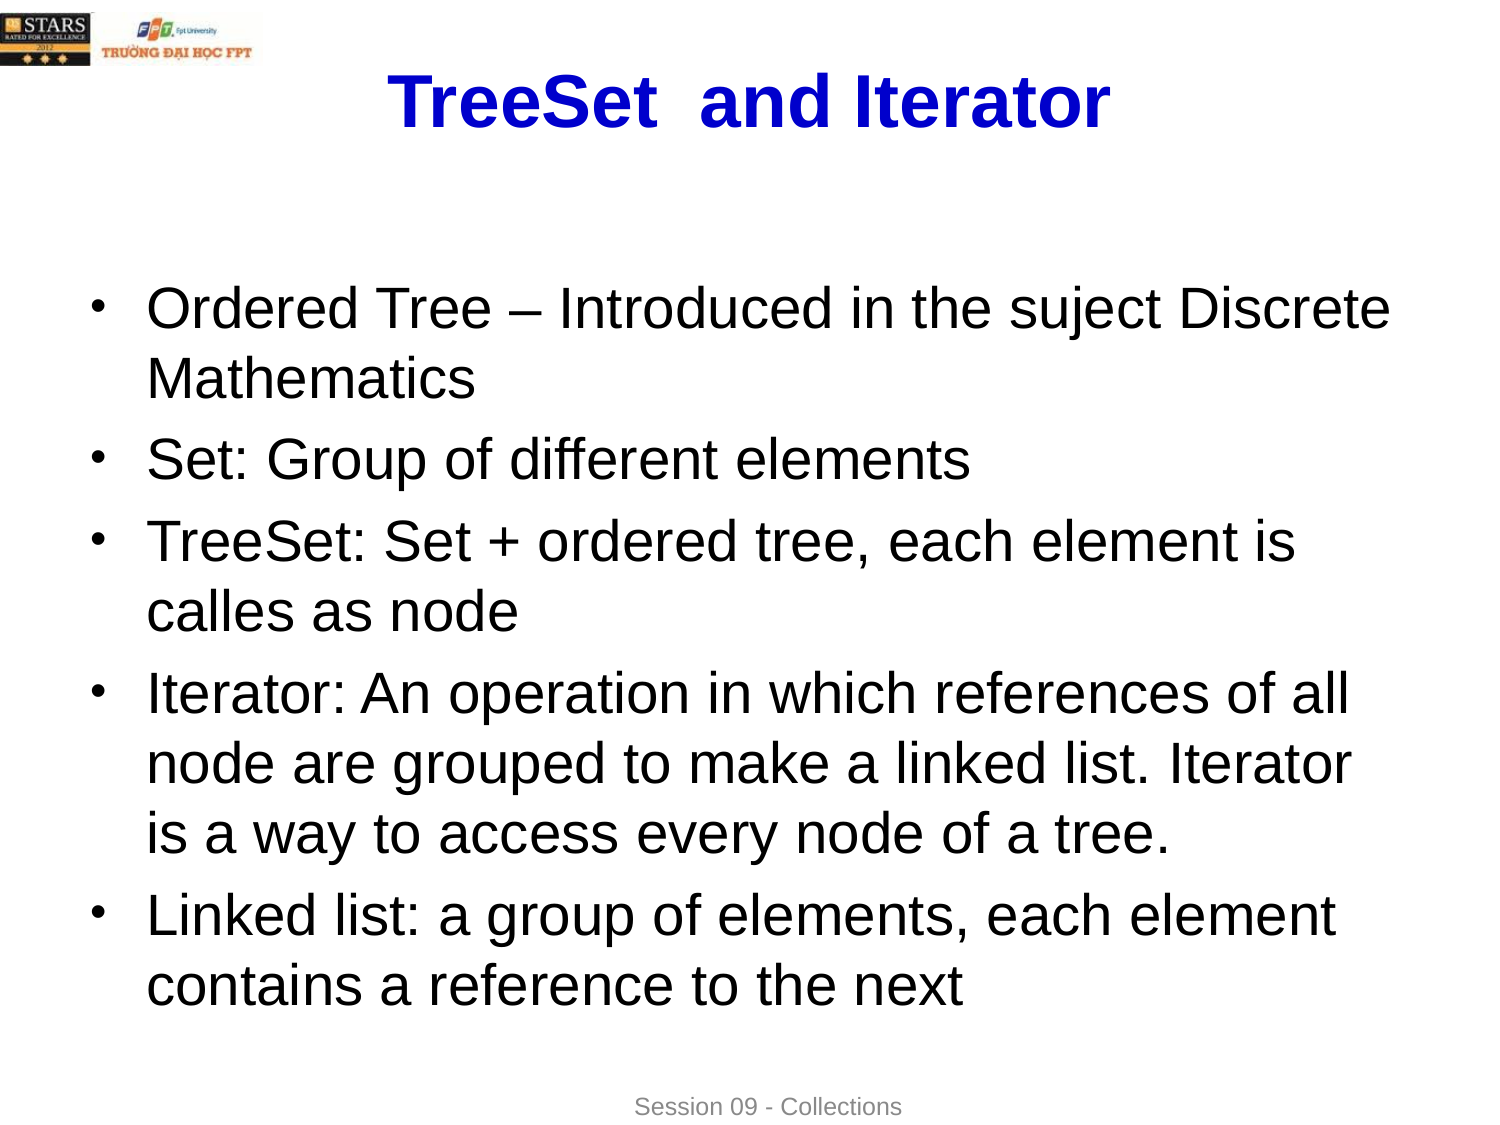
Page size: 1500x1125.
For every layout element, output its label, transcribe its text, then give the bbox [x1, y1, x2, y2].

title TreeSet and Iterator [75, 45, 1425, 150]
picture [0, 12, 263, 66]
footer Session 09 - Collections [399, 1084, 1138, 1125]
list Ordered Tree – Introduced in the suject Discrete Mathematics Set: Group of different elements TreeSet: Set + ordered tree, each element is calles as node Iterator: An operation in which references of all node are grouped to make a linked list. Iterator is a way to access every node of a tree. Linked list: a group of elements, each element contains a reference to the next [75, 262, 1425, 1005]
